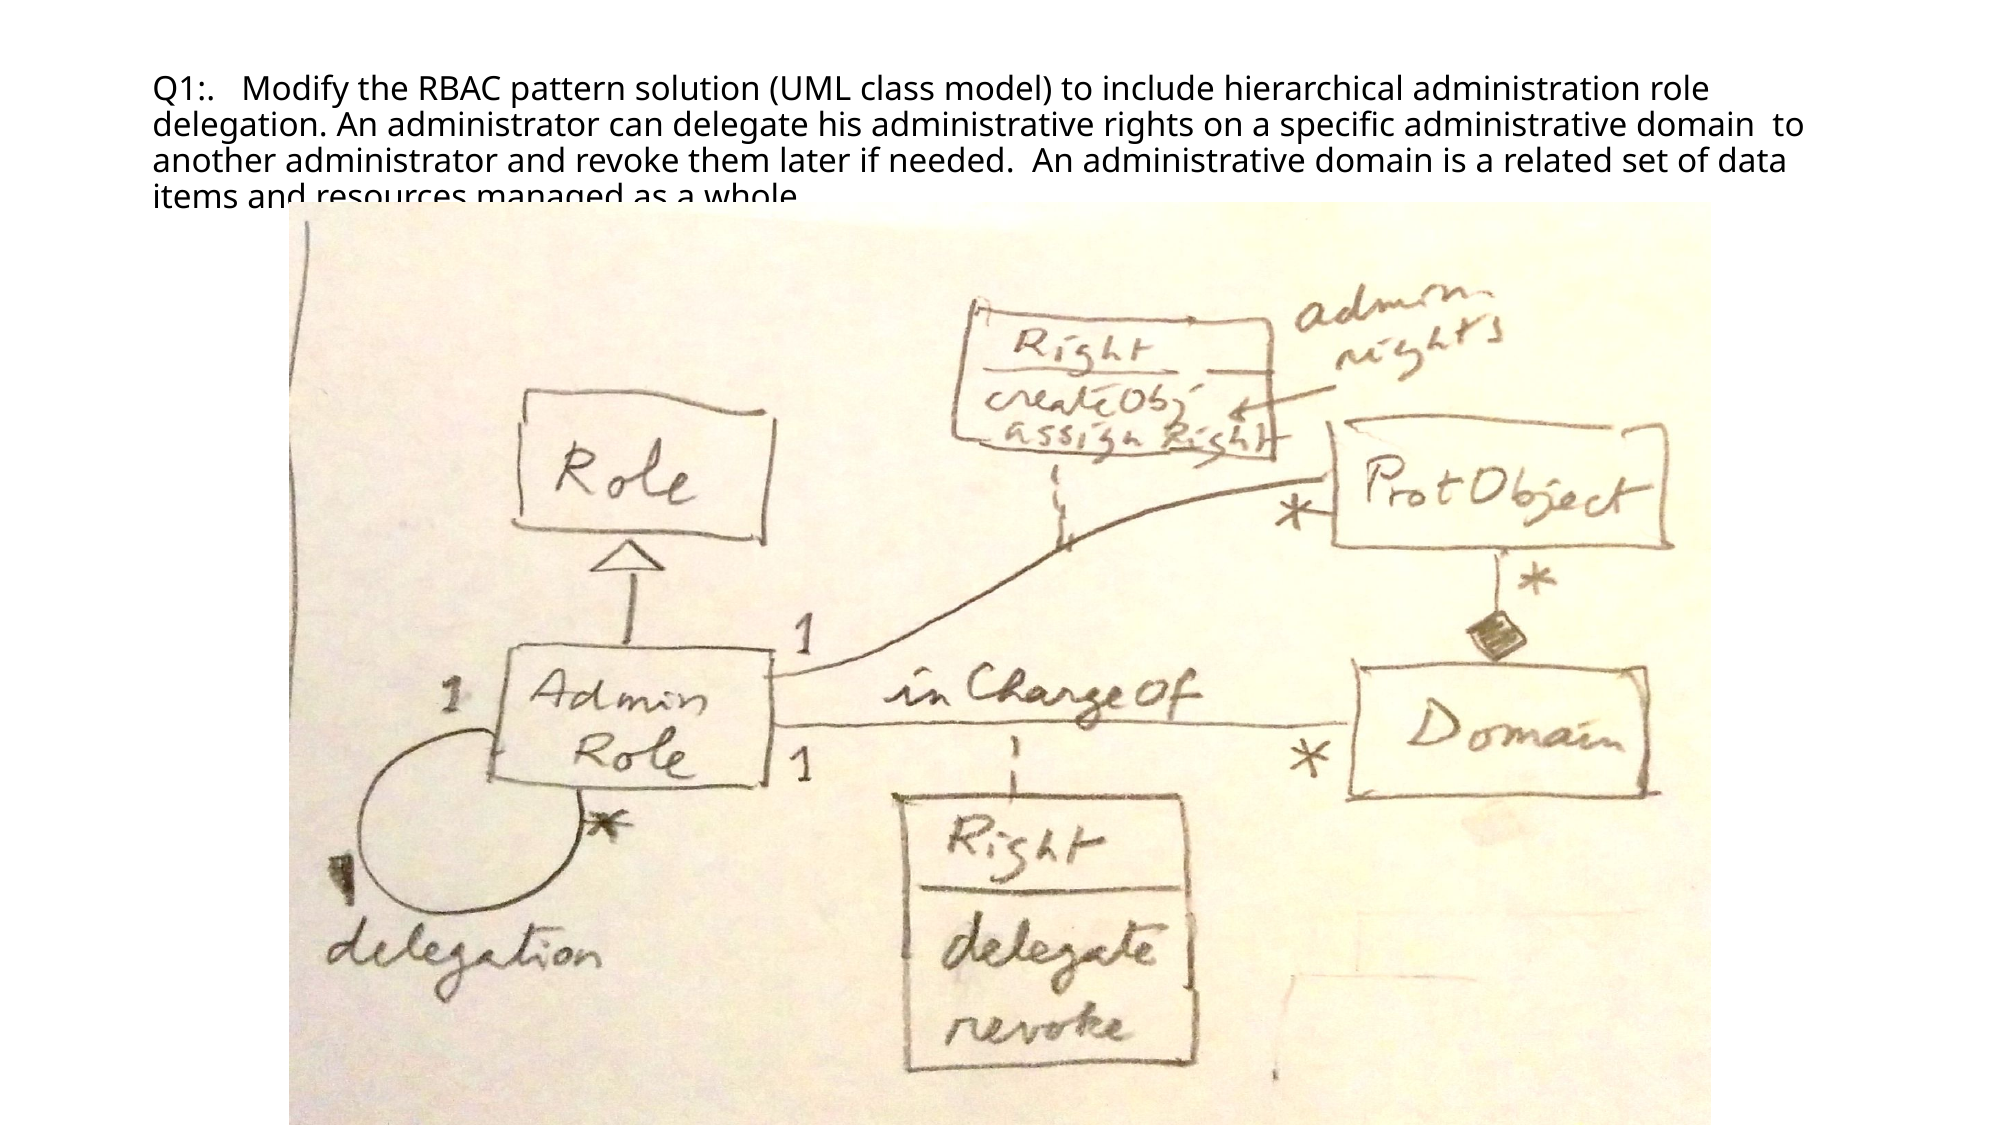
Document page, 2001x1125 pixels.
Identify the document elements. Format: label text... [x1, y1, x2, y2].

picture [289, 202, 1711, 1125]
title Q1:. Modify the RBAC pattern solution (UML class model) to include hierarchical administration role delegation. An administrator can delegate his administrative rights on a specific administrative domain to another administrator and revoke them later if needed. An administrative domain is a related set of data items and resources managed as a whole [137, 59, 1863, 228]
